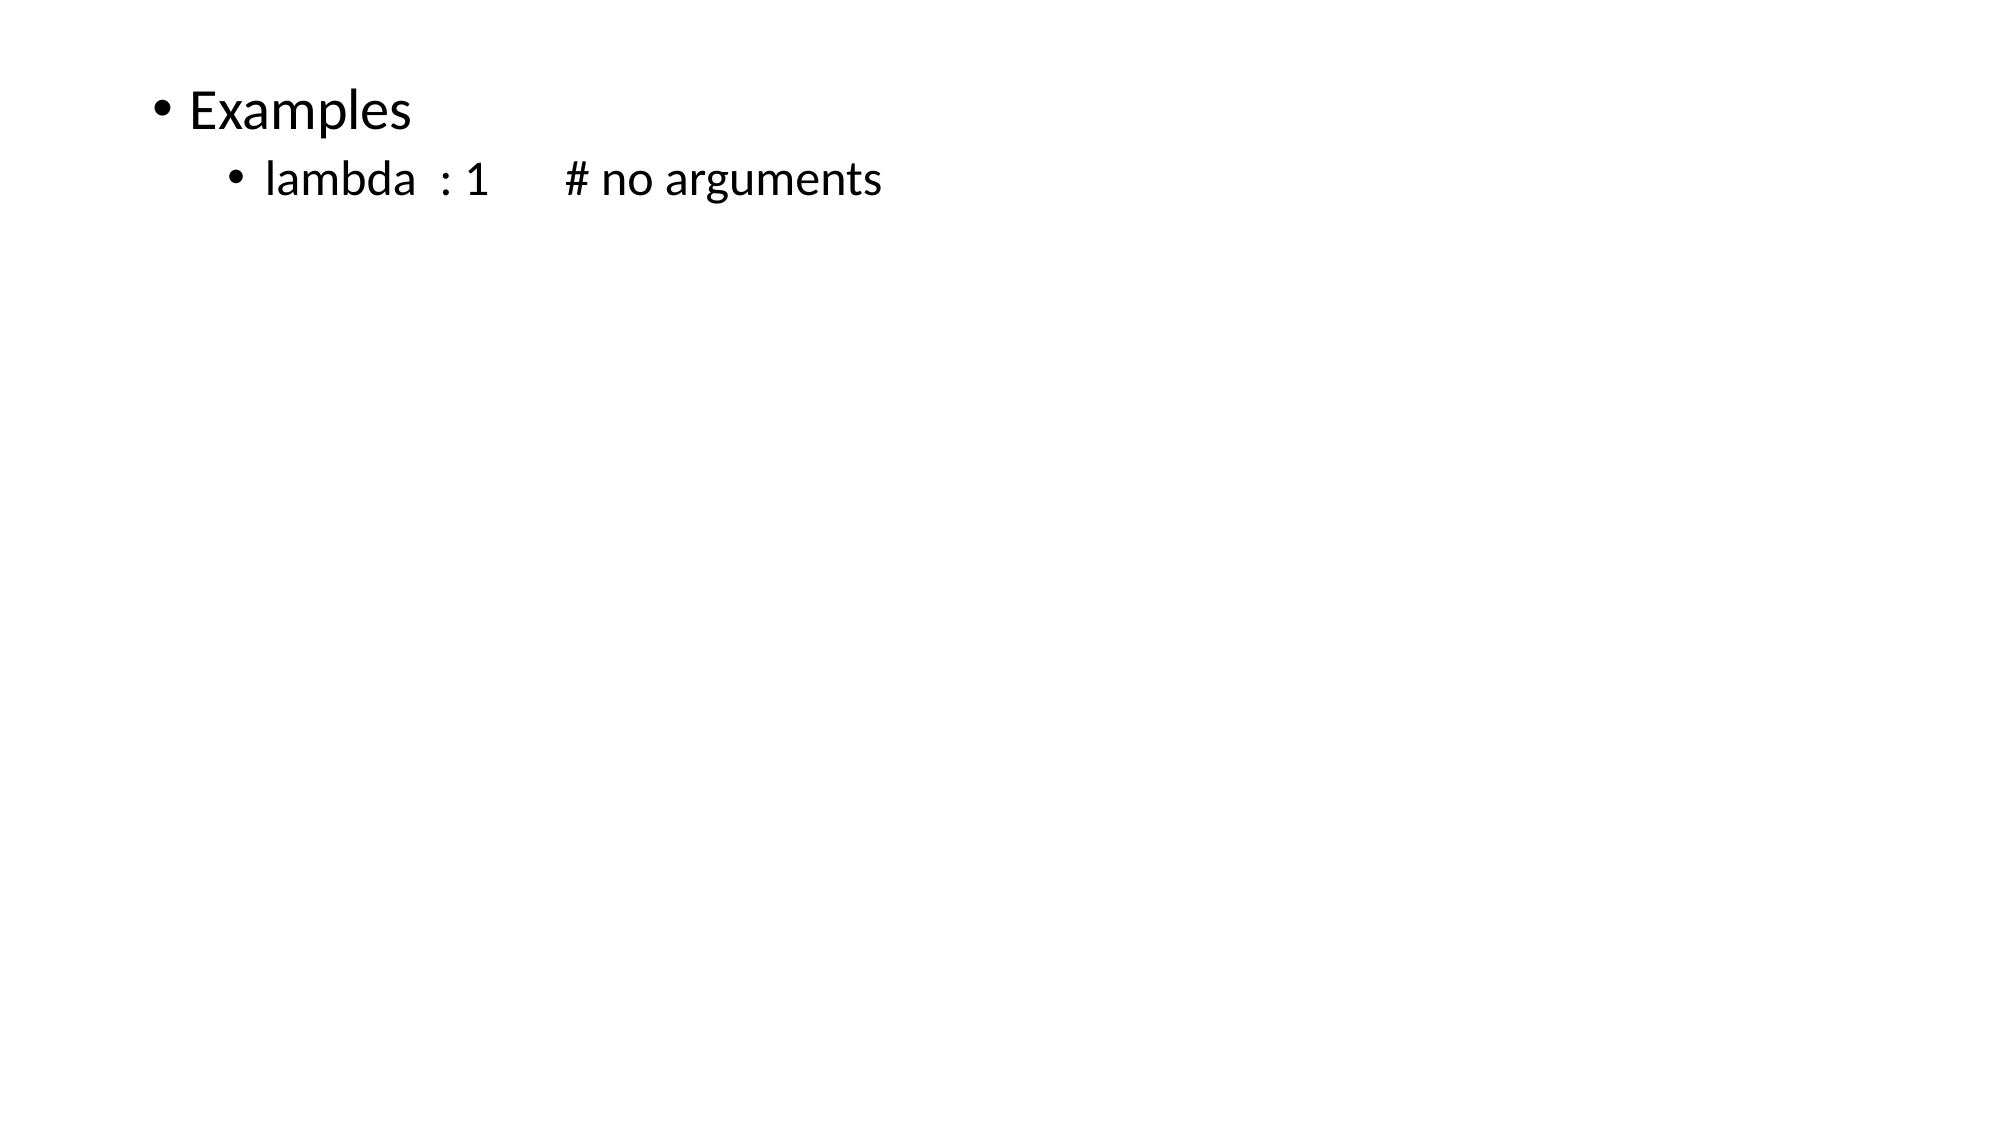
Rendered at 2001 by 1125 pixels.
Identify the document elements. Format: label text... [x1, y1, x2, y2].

list Examples lambda : 1 # no arguments [137, 71, 1863, 1014]
